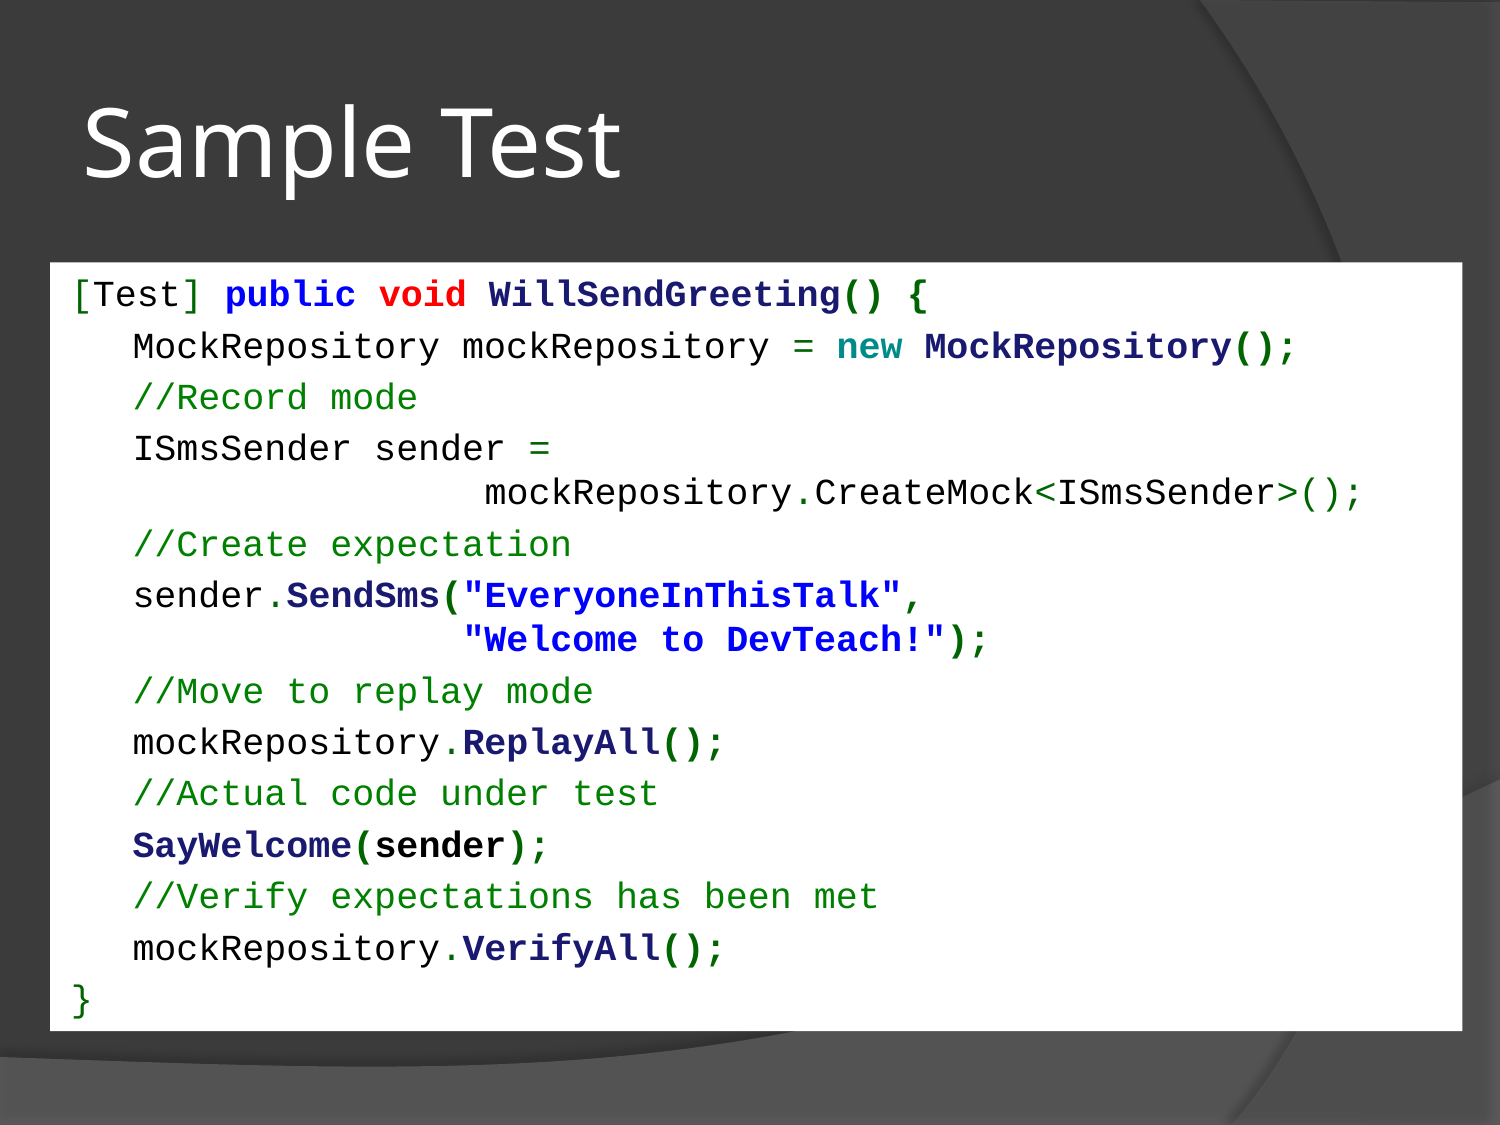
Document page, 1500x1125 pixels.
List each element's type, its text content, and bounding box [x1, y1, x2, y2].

title Sample Test [74, 44, 1301, 233]
list [Test] public void WillSendGreeting() { MockRepository mockRepository = new MockRepository(); //Record mode ISmsSender sender = mockRepository.CreateMock<ISmsSender>(); //Create expectation sender.SendSms("EveryoneInThisTalk", "Welcome to DevTeach!"); //Move to replay mode mockRepository.ReplayAll(); //Actual code under test SayWelcome(sender); //Verify expectations has been met mockRepository.VerifyAll(); } [49, 262, 1463, 1032]
